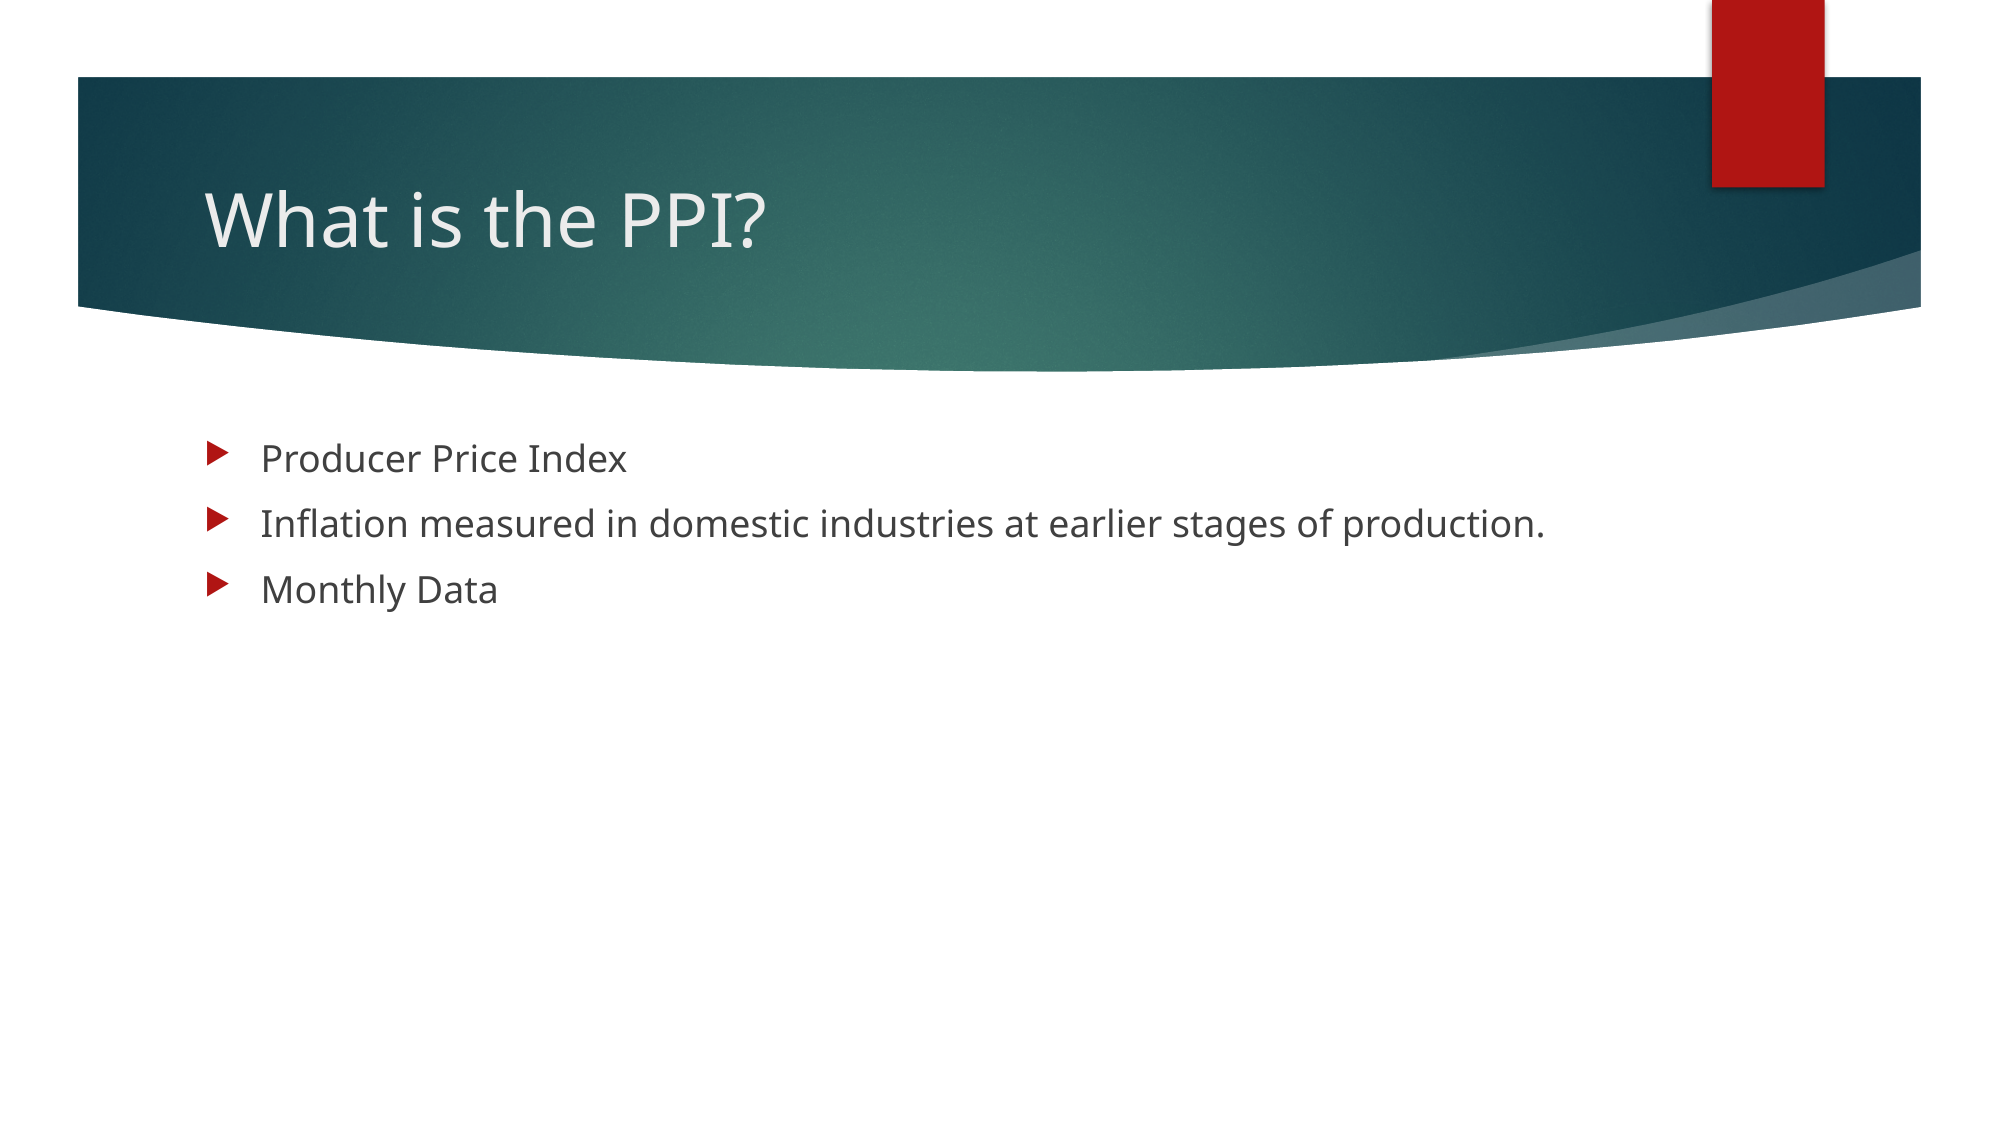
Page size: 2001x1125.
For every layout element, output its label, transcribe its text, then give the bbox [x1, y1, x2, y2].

title What is the PPI? [189, 159, 1638, 276]
list Producer Price Index Inflation measured in domestic industries at earlier stages of production. Monthly Data [189, 427, 1638, 988]
